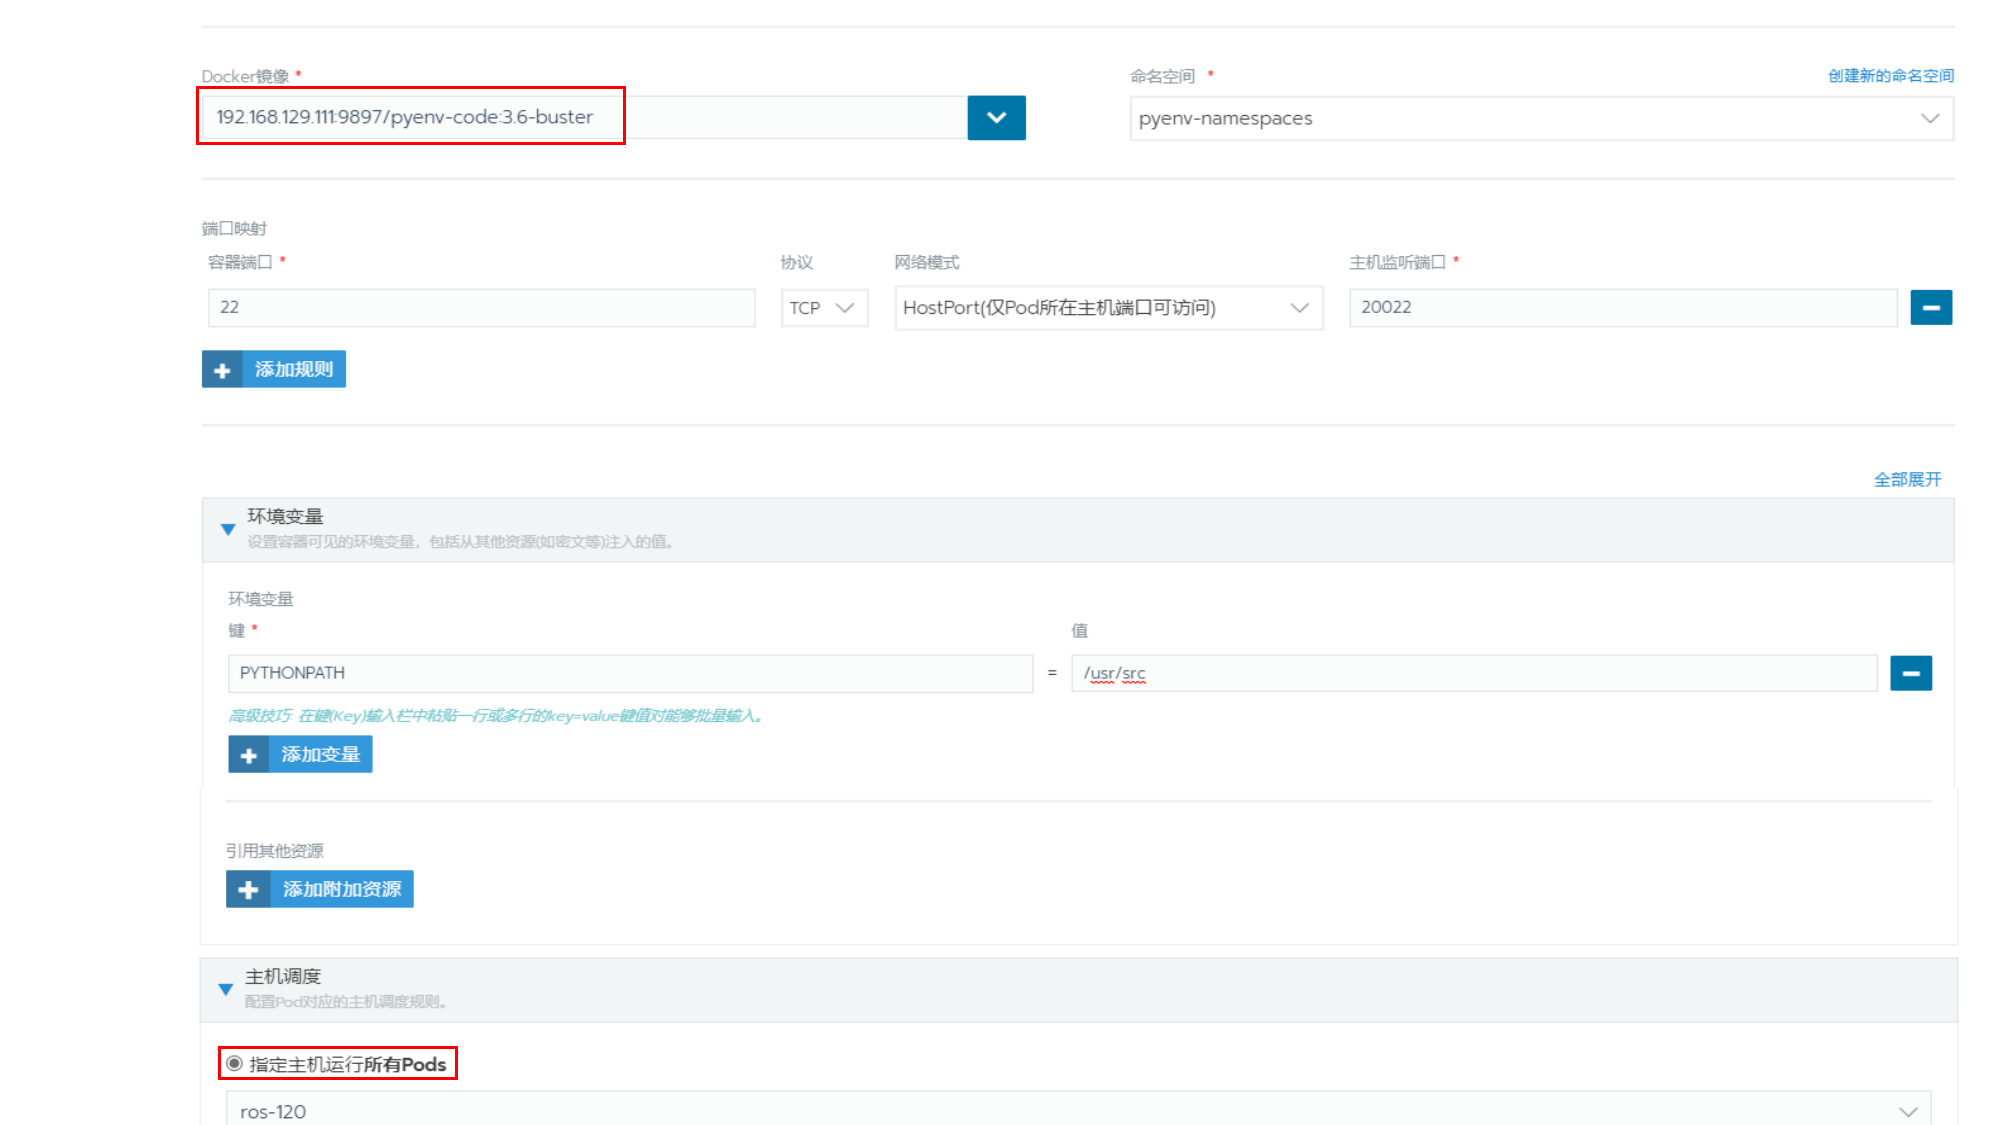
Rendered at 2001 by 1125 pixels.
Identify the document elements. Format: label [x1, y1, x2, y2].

text_box [192, 0, 1965, 1125]
